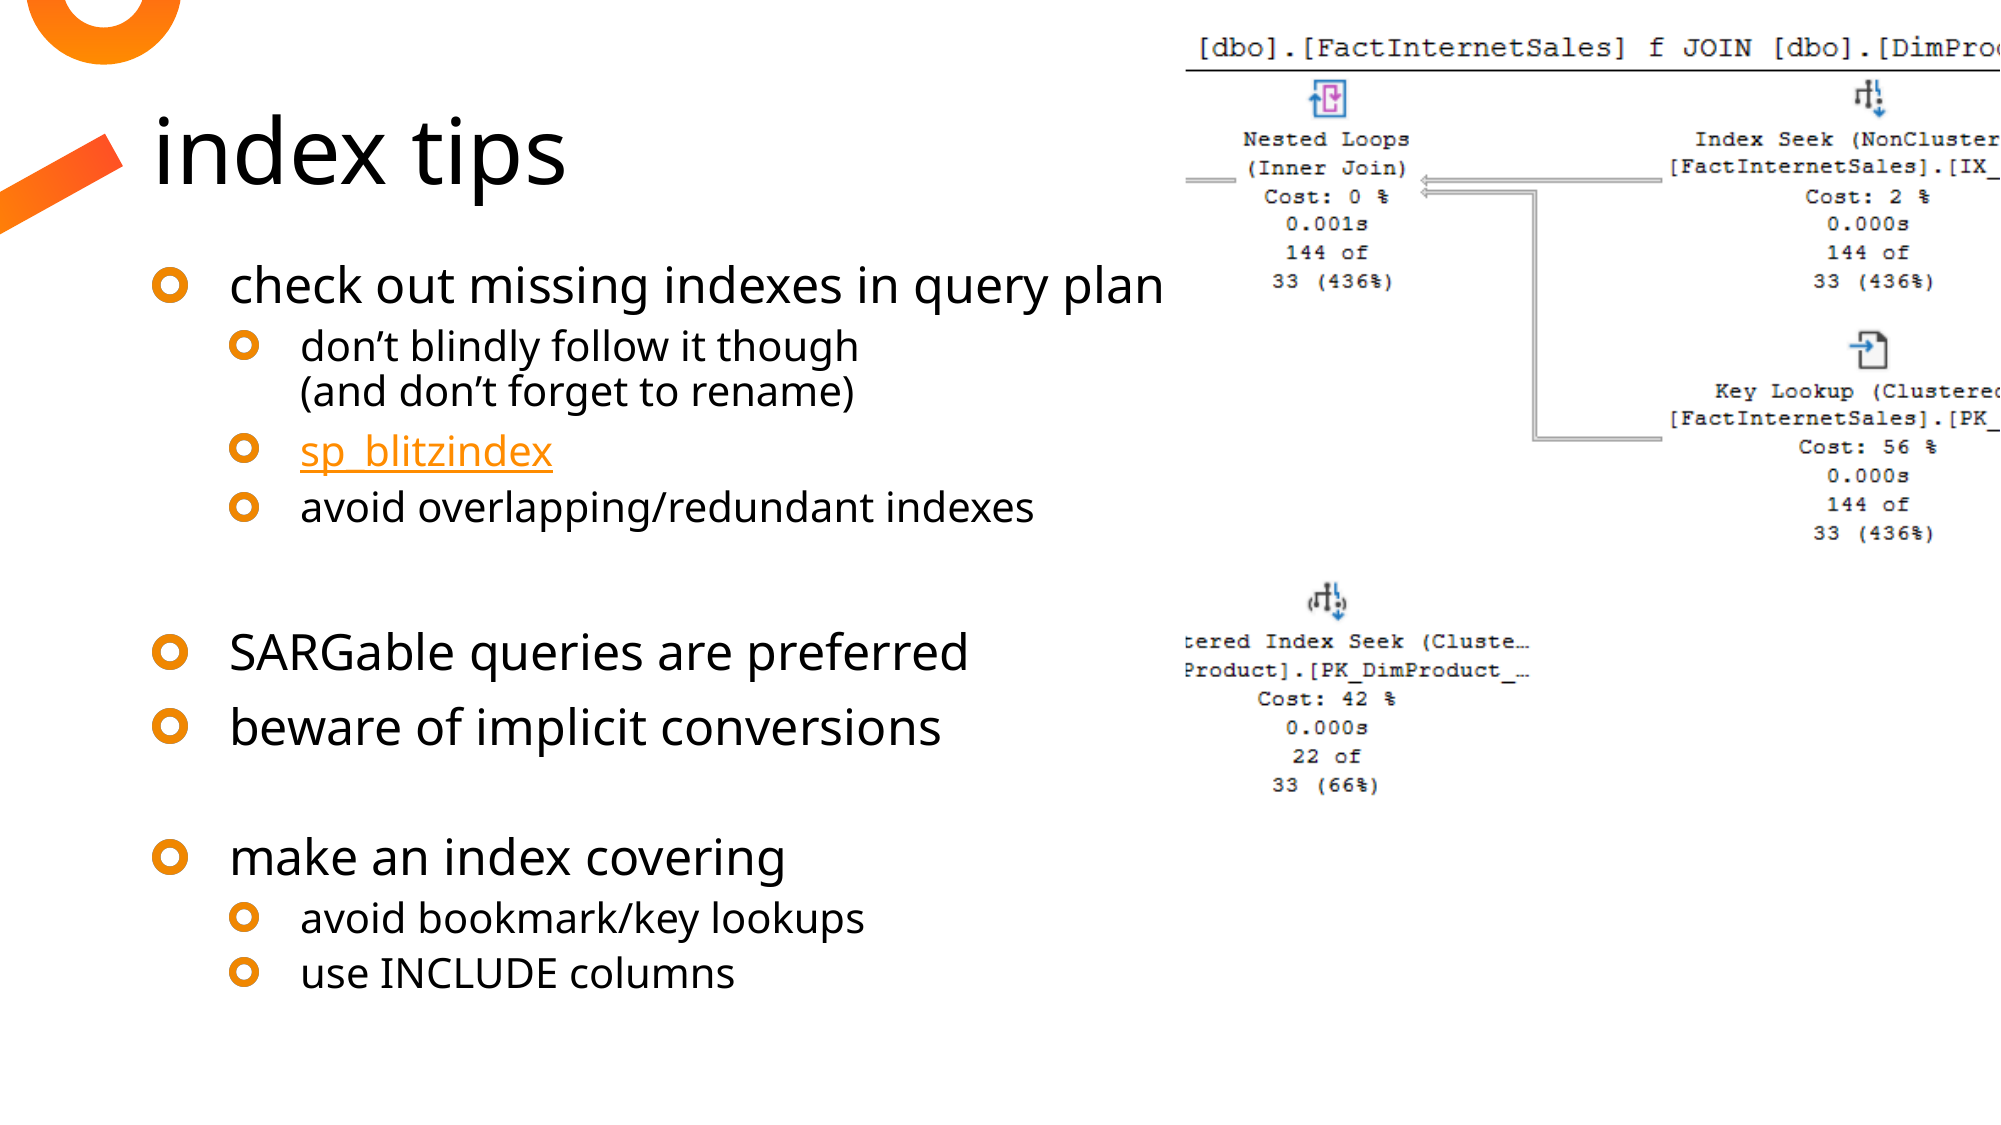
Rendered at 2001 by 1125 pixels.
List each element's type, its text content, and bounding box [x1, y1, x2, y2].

picture [229, 902, 259, 932]
picture [152, 839, 188, 875]
picture [152, 708, 188, 744]
picture [229, 492, 259, 522]
picture [152, 634, 188, 670]
picture [229, 957, 259, 987]
picture [229, 330, 259, 360]
title index tips [137, 79, 1185, 212]
picture [152, 267, 188, 303]
picture [1185, 0, 2000, 1125]
list check out missing indexes in query plan don’t blindly follow it though (and don’t forget to rename) sp_blitzindex avoid overlapping/redundant indexes SARGable queries are preferred beware of implicit conversions make an index covering avoid bookmark/key lookups use INCLUDE columns [137, 253, 1185, 943]
picture [229, 433, 259, 463]
